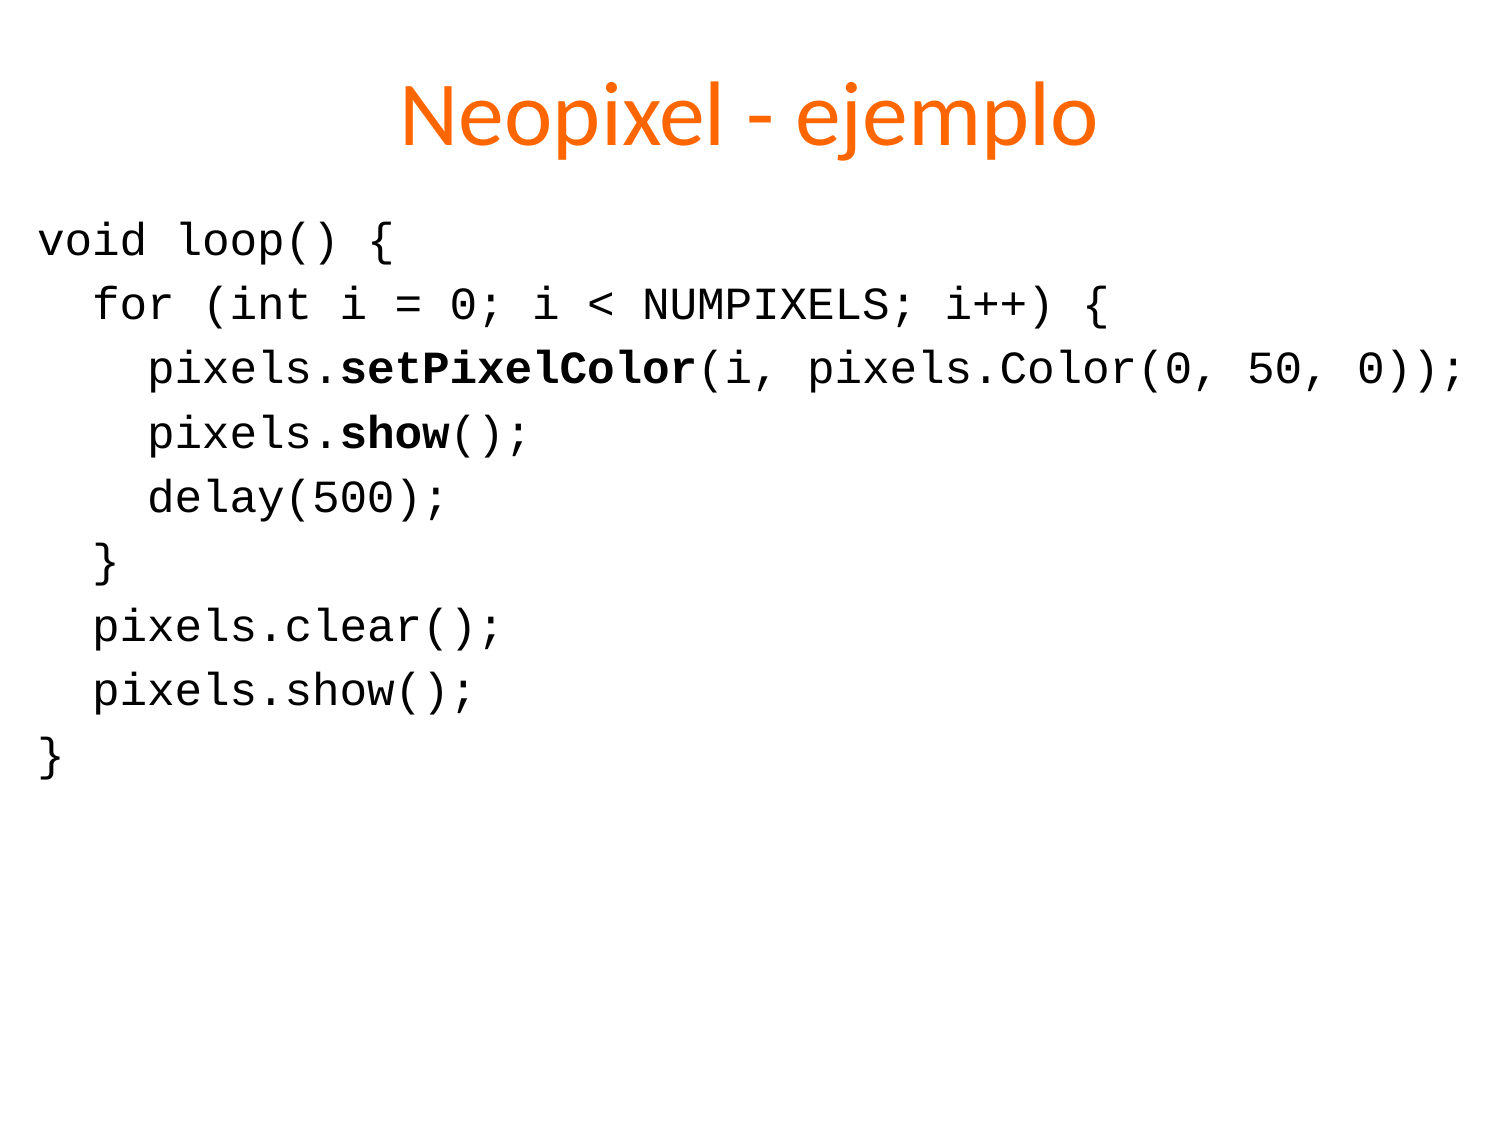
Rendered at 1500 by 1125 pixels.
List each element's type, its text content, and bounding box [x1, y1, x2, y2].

title Neopixel - ejemplo [75, 45, 1425, 172]
text_box void loop() { for (int i = 0; i < NUMPIXELS; i++) { pixels.setPixelColor(i, pixels.Color(0, 50, 0)); pixels.show(); delay(500); } pixels.clear(); pixels.show(); } [22, 201, 1487, 789]
